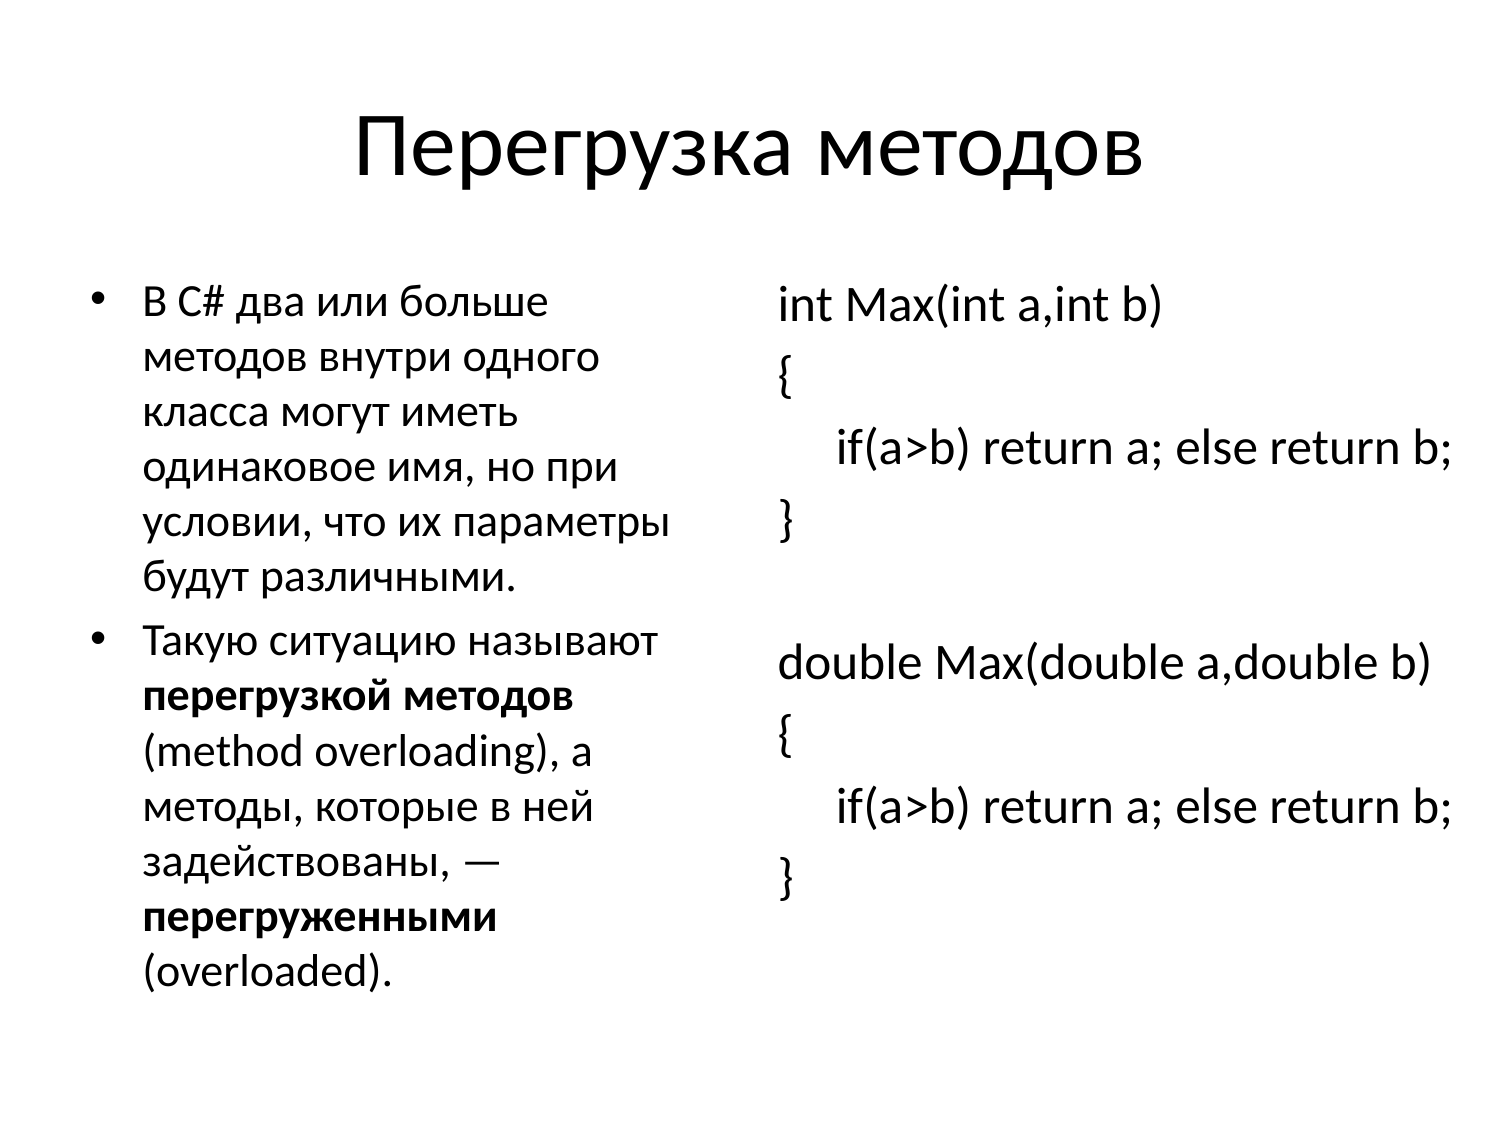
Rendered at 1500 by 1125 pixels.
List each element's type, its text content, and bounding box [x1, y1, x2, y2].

title Перегрузка методов [75, 45, 1425, 233]
list int Max(int a,int b) { if(a>b) return a; else return b; } double Max(double a,double b) { if(a>b) return a; else return b; } [762, 262, 1471, 1005]
list В С# два или больше методов внутри одного класса могут иметь одинаковое имя, но при условии, что их параметры будут различными. Такую ситуацию называют перегрузкой методов (method overloading), а методы, которые в ней задействованы, — перегруженными (overloaded). [75, 262, 738, 1005]
